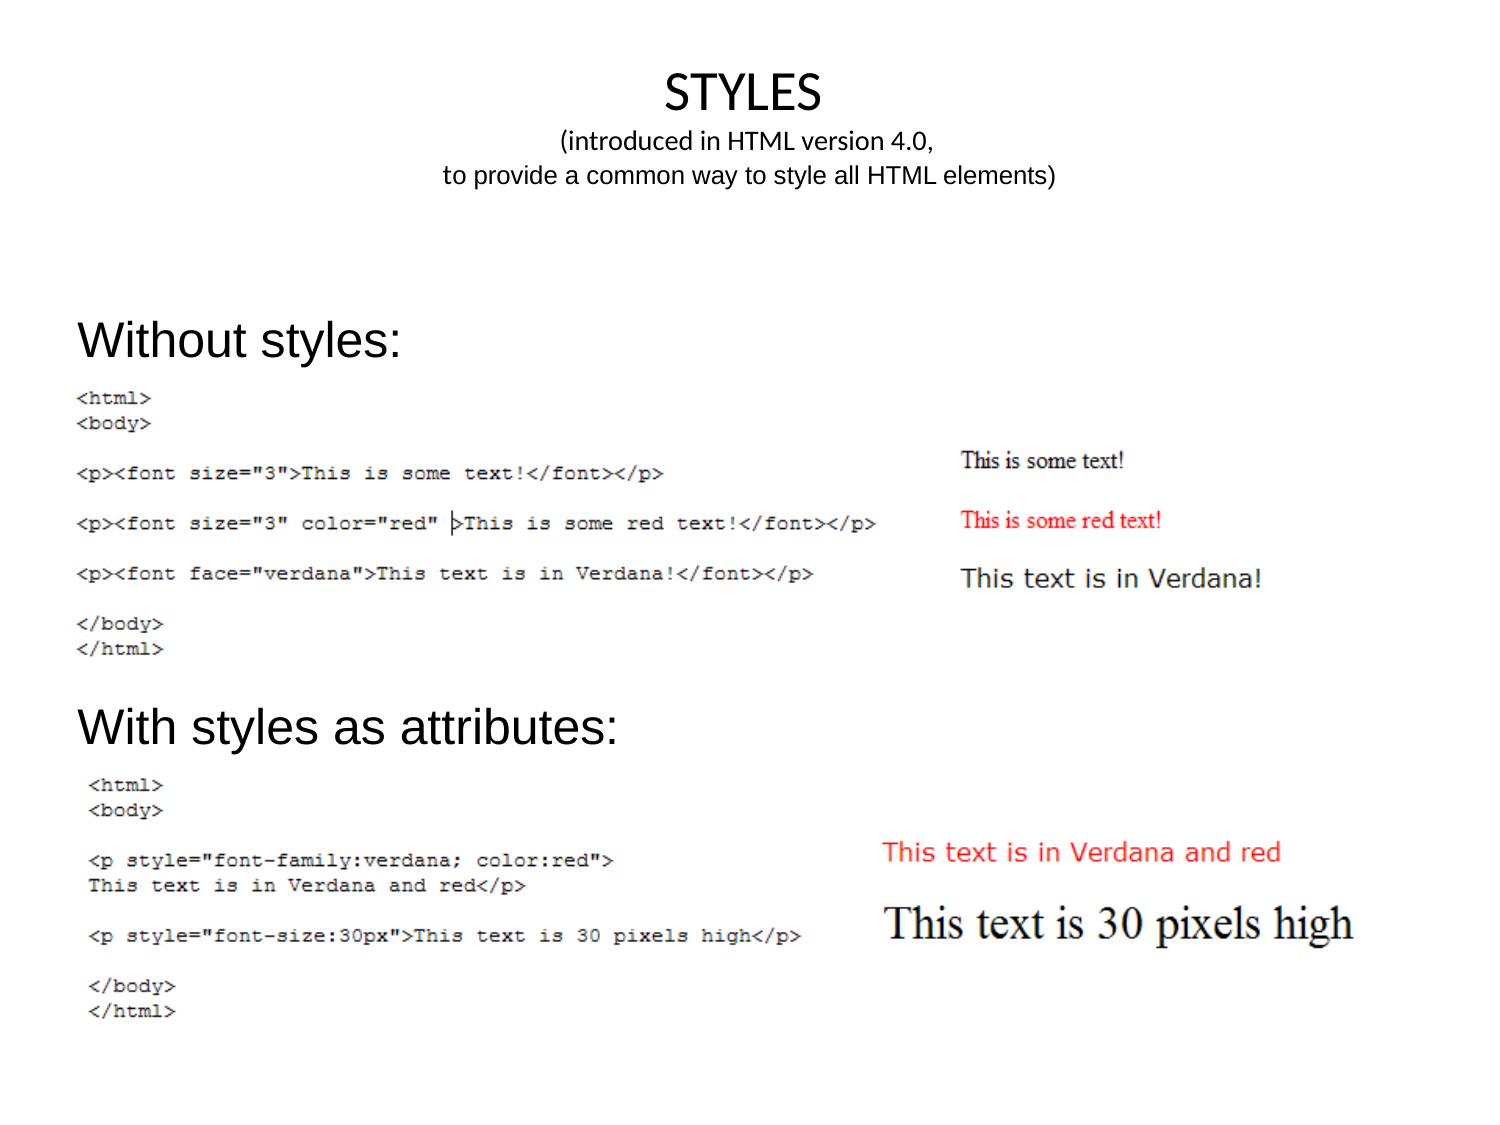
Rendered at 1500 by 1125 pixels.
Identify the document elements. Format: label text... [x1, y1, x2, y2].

title STYLES (introduced in HTML version 4.0, to provide a common way to style all HTML elements) [75, 45, 1425, 233]
picture [74, 387, 901, 666]
text_box Without styles: [62, 299, 463, 388]
picture [949, 437, 1288, 610]
text_box With styles as attributes: [62, 687, 663, 775]
picture [87, 774, 823, 1033]
picture [874, 824, 1382, 983]
